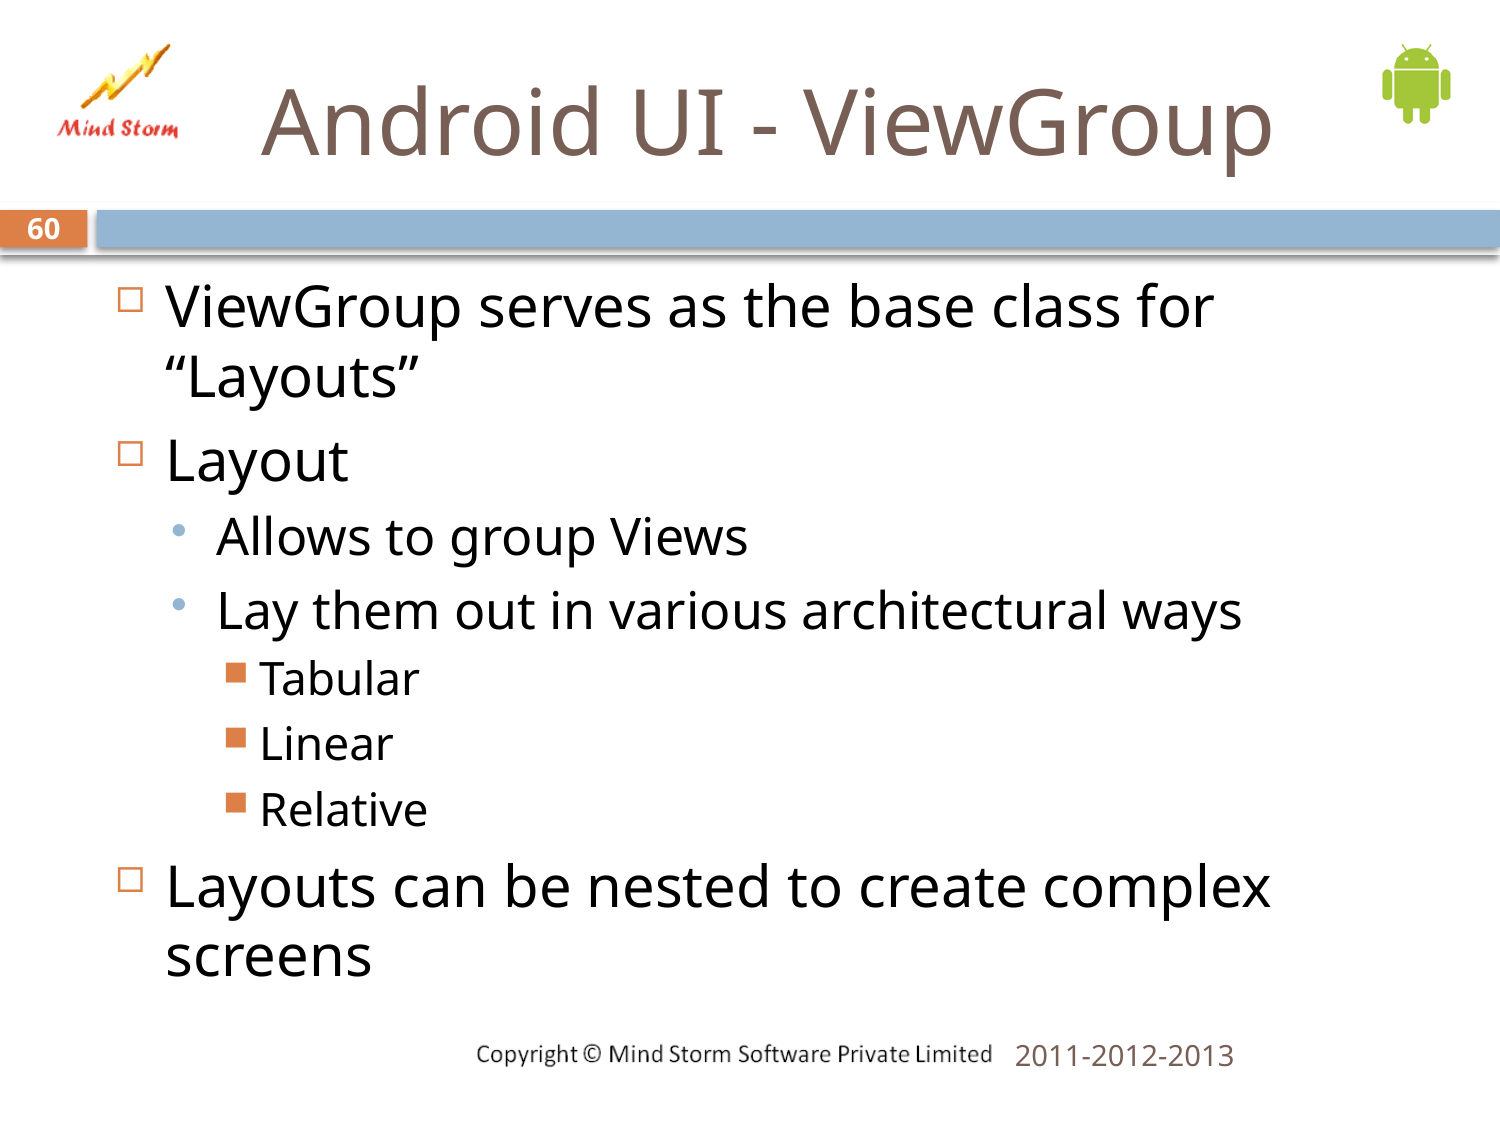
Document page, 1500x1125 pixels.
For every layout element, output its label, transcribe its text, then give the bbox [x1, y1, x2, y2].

picture [37, 37, 100, 150]
slide_number 2011-2012-2013 [999, 1025, 1438, 1085]
picture [474, 1037, 999, 1072]
picture [1438, 37, 1454, 131]
title Android UI - ViewGroup [100, 37, 1438, 200]
slide_number 60 [0, 209, 88, 250]
list ViewGroup serves as the base class for “Layouts” Layout Allows to group Views Lay them out in various architectural ways Tabular Linear Relative Layouts can be nested to create complex screens [100, 262, 1438, 1000]
